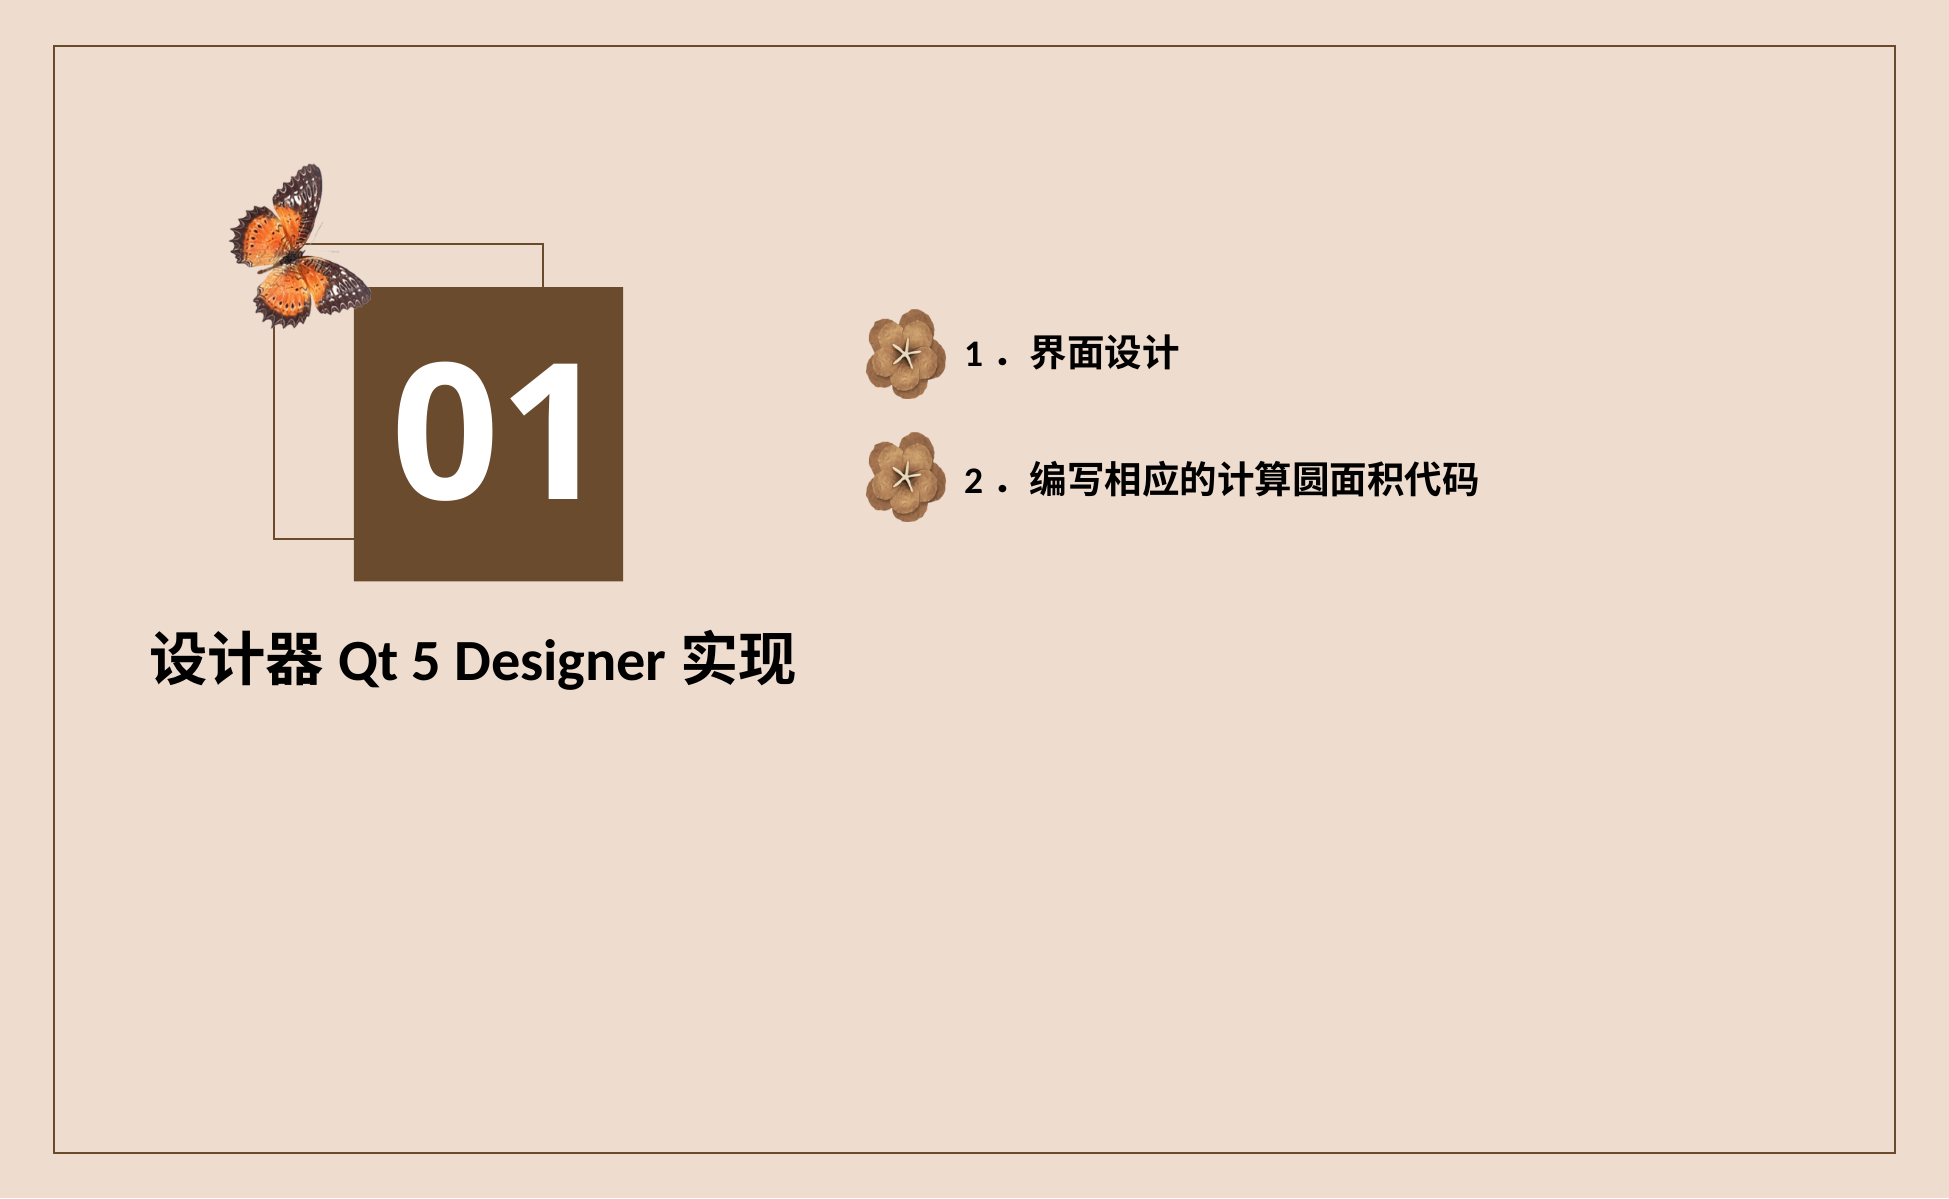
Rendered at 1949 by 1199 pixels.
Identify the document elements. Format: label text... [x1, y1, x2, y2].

text_box [380, 243, 544, 302]
text_box [273, 334, 377, 540]
text_box 2．编写相应的计算圆面积代码 [946, 446, 1537, 511]
text_box 1．界面设计 [946, 319, 1405, 384]
text_box 01 [377, 302, 624, 545]
picture [225, 150, 380, 334]
text_box [544, 286, 624, 302]
text_box [353, 540, 624, 582]
picture [866, 309, 946, 399]
text_box 设计器Qt 5 Designer实现 [135, 614, 866, 700]
text_box [53, 45, 1896, 1154]
picture [866, 432, 946, 522]
